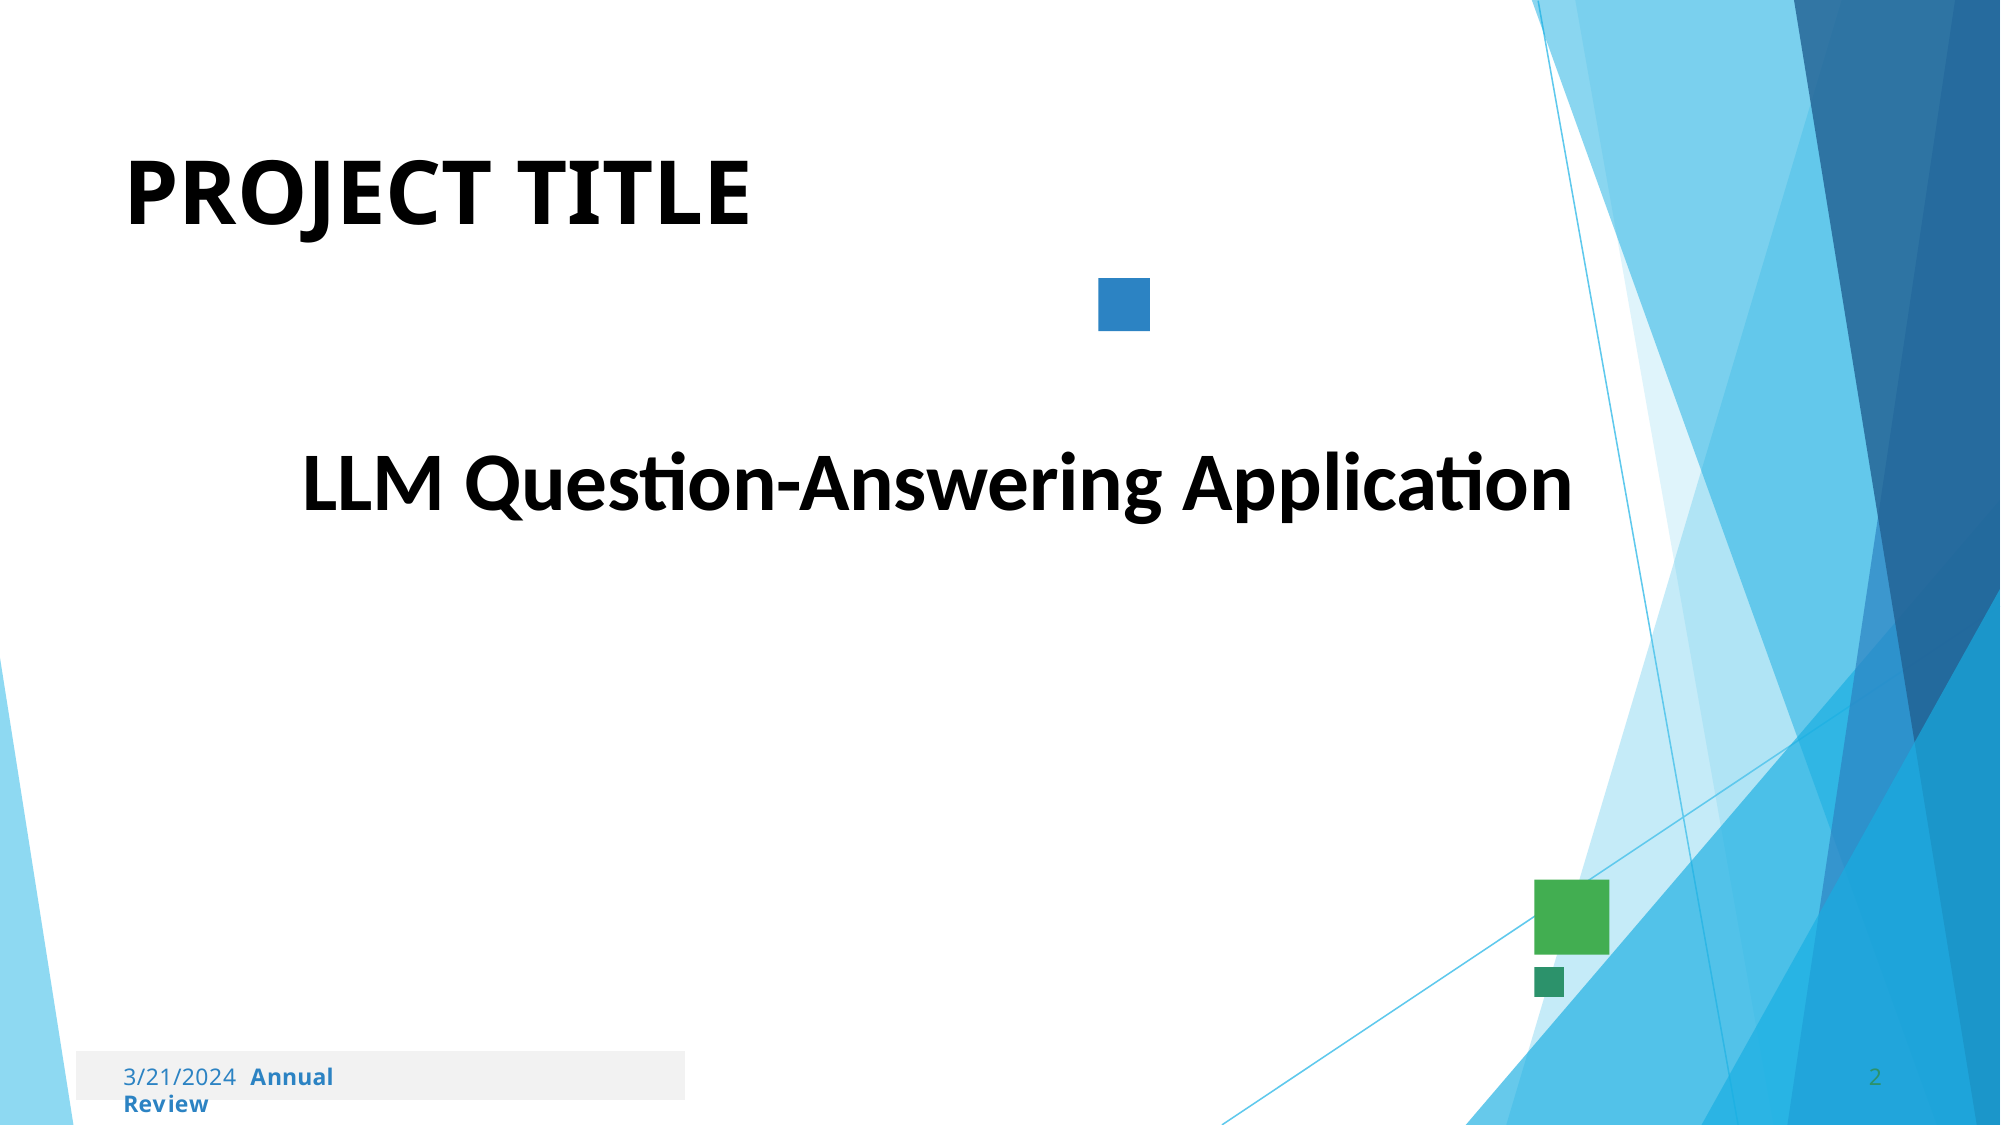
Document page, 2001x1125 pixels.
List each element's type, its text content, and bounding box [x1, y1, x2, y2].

slide_number 2 [1850, 1061, 1888, 1125]
text_box [1534, 967, 1564, 997]
text_box LLM Question-Answering Application [300, 425, 1587, 528]
text_box 3/21/2024 Annual Review [121, 1110, 415, 1118]
text_box [1534, 879, 1610, 955]
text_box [76, 1051, 685, 1101]
text_box PROJECT TITLE [121, 134, 760, 243]
text_box [1098, 278, 1150, 332]
